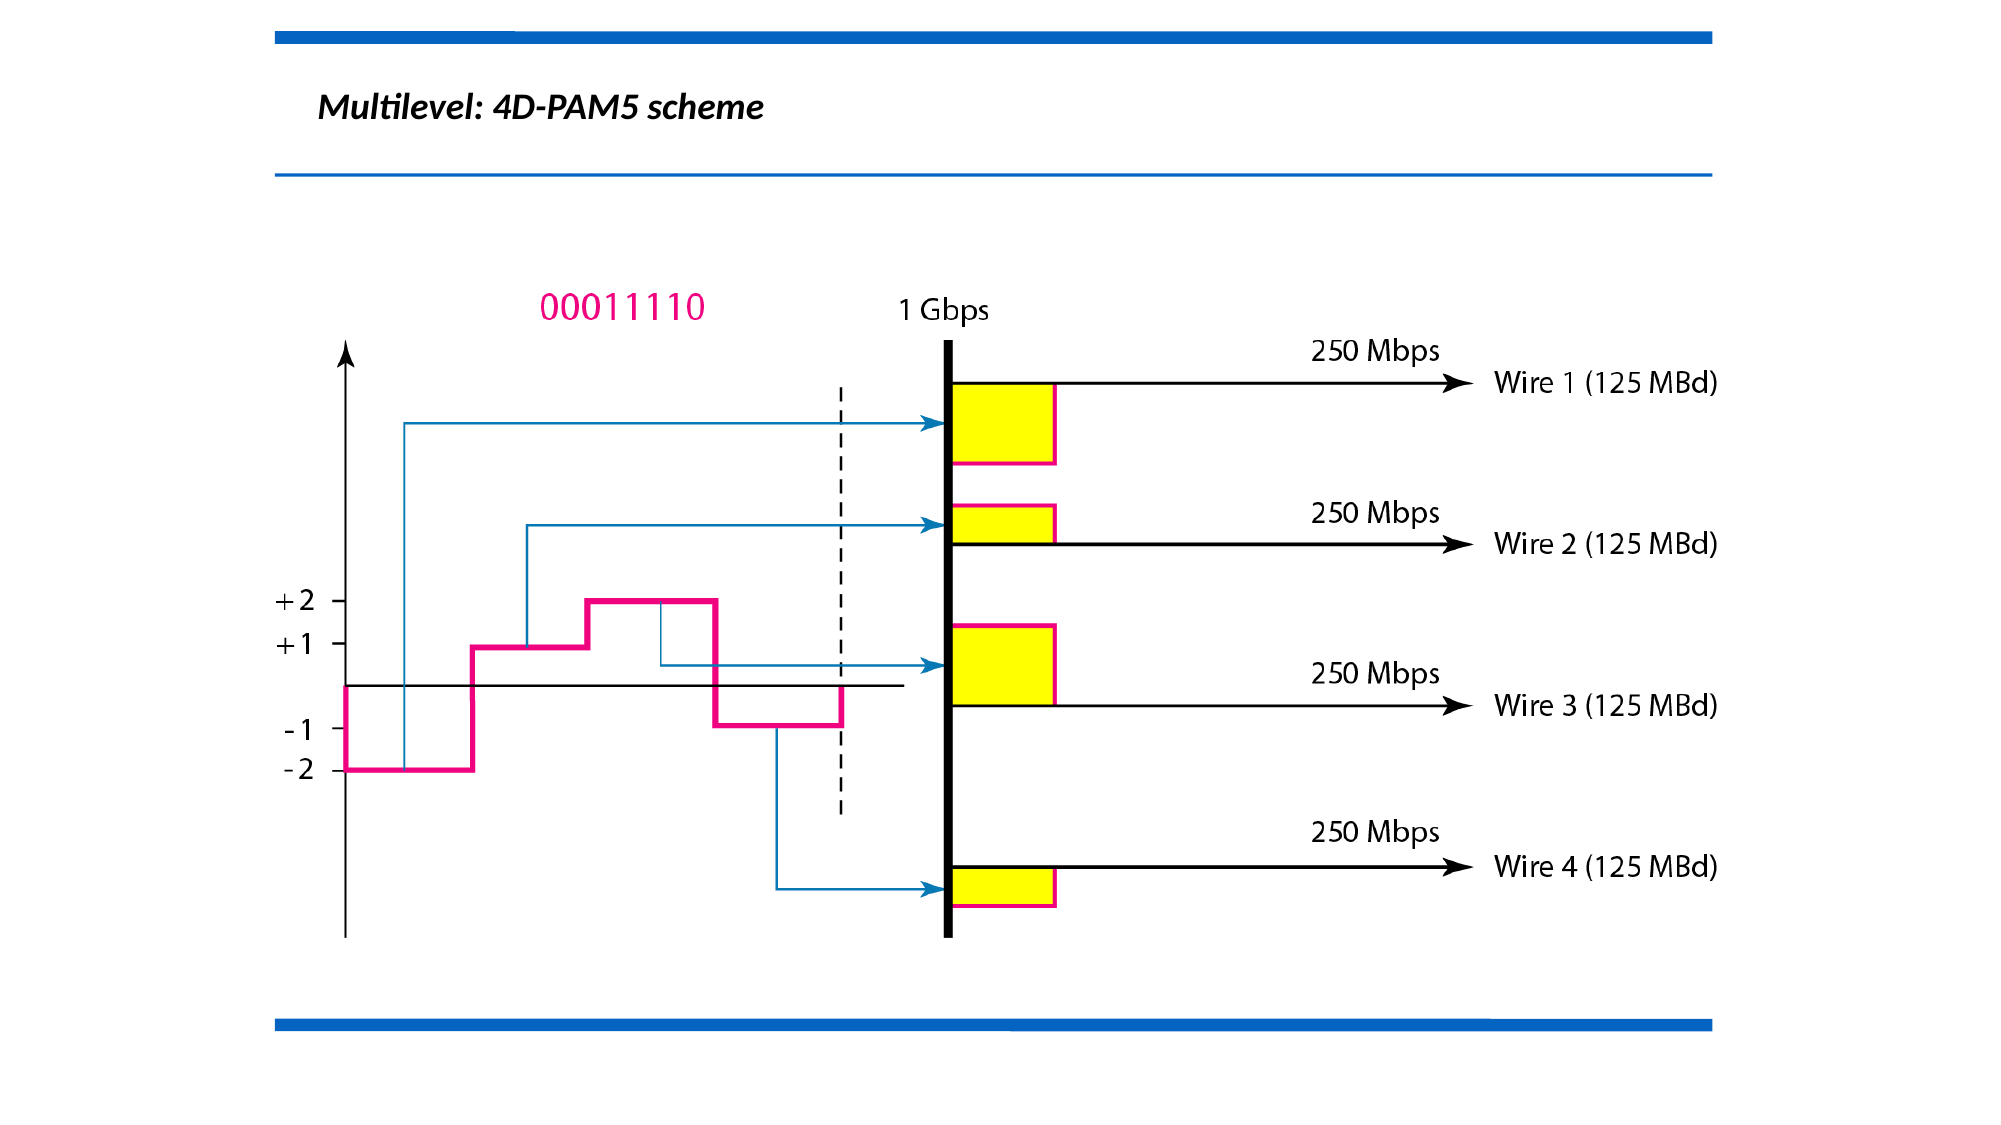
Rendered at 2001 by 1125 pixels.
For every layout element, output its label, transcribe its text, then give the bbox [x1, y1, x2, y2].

text_box Multilevel: 4D-PAM5 scheme [302, 74, 780, 135]
picture [274, 285, 1719, 938]
